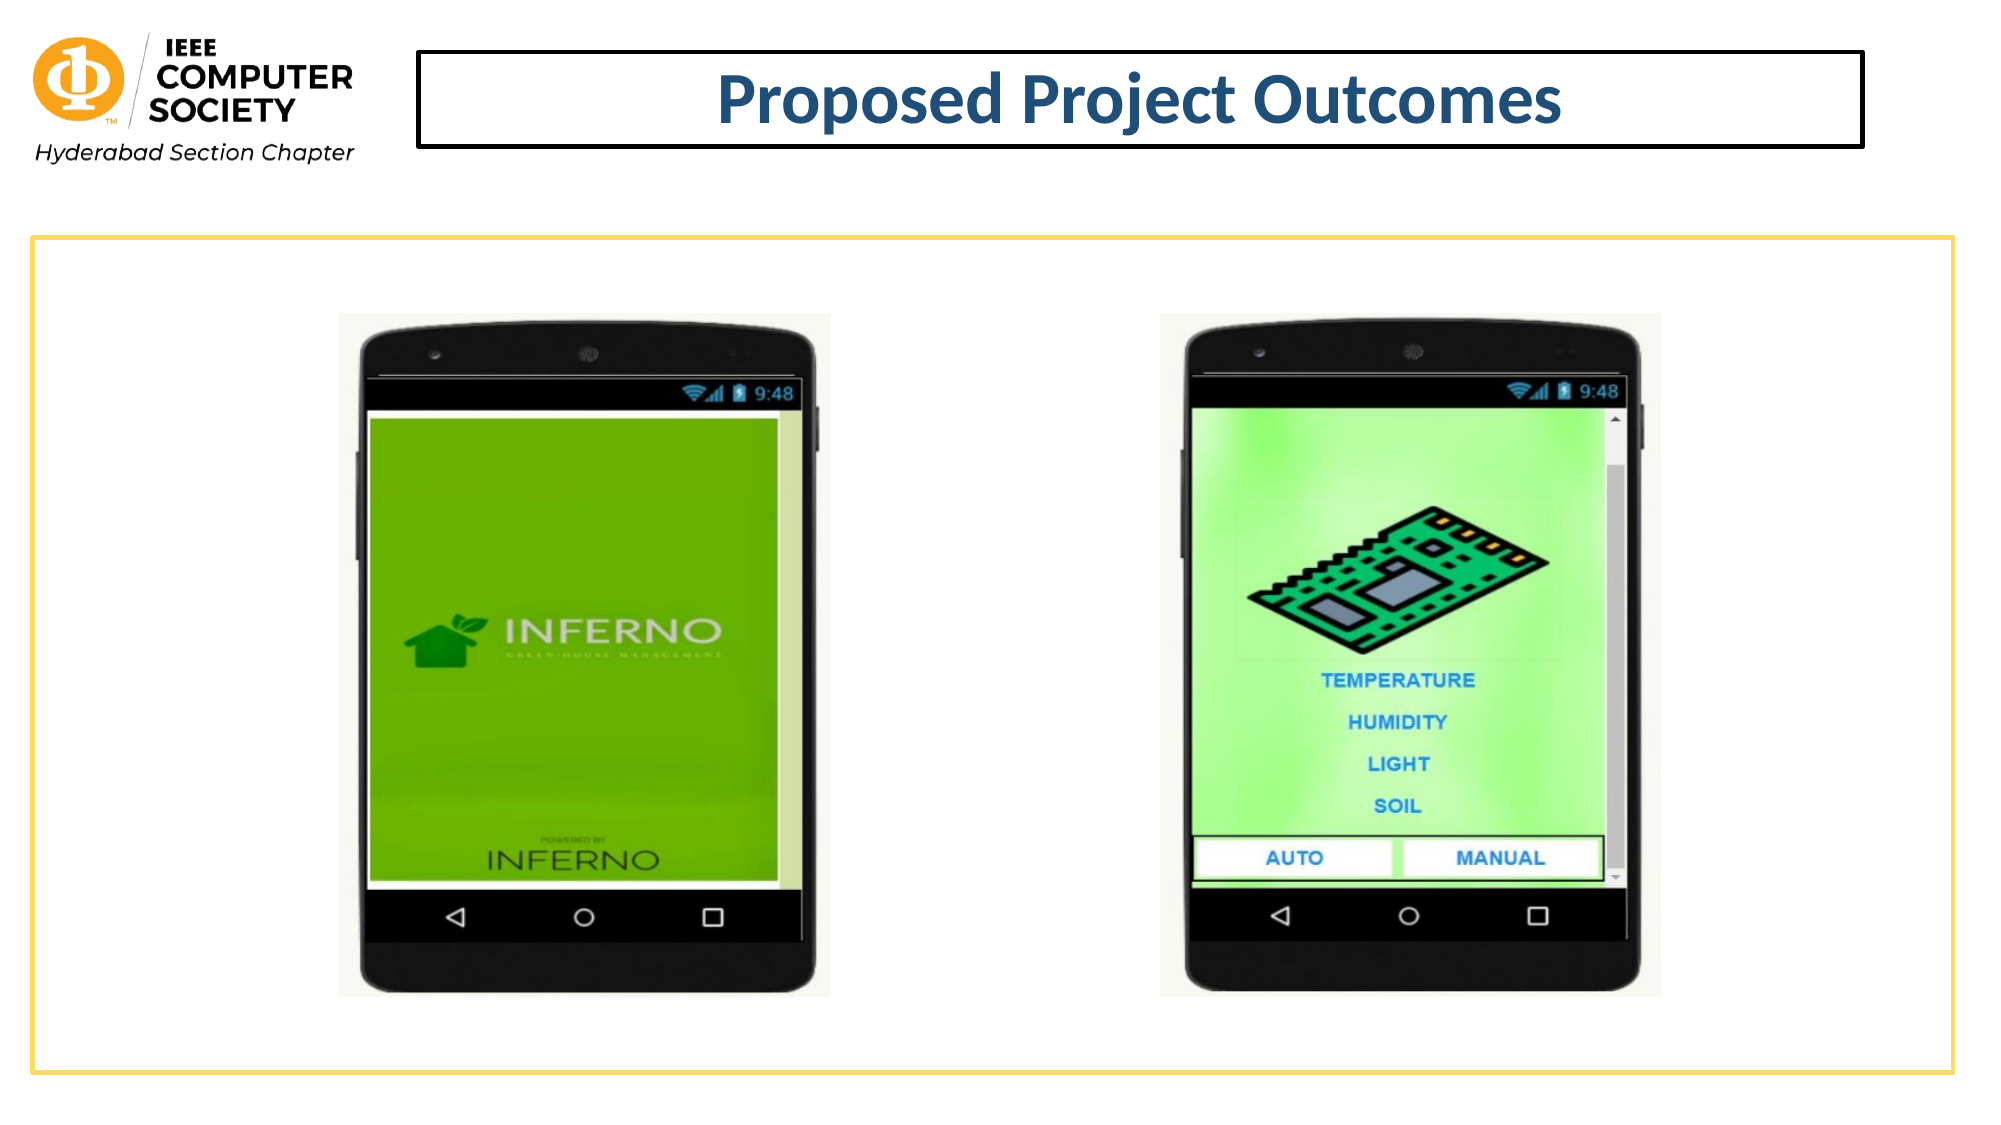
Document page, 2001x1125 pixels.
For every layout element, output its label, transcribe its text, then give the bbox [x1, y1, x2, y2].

picture [339, 313, 831, 997]
picture [1160, 313, 1661, 997]
text_box [32, 237, 1954, 1073]
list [32, 31, 355, 165]
title Proposed Project Outcomes [418, 52, 1863, 147]
